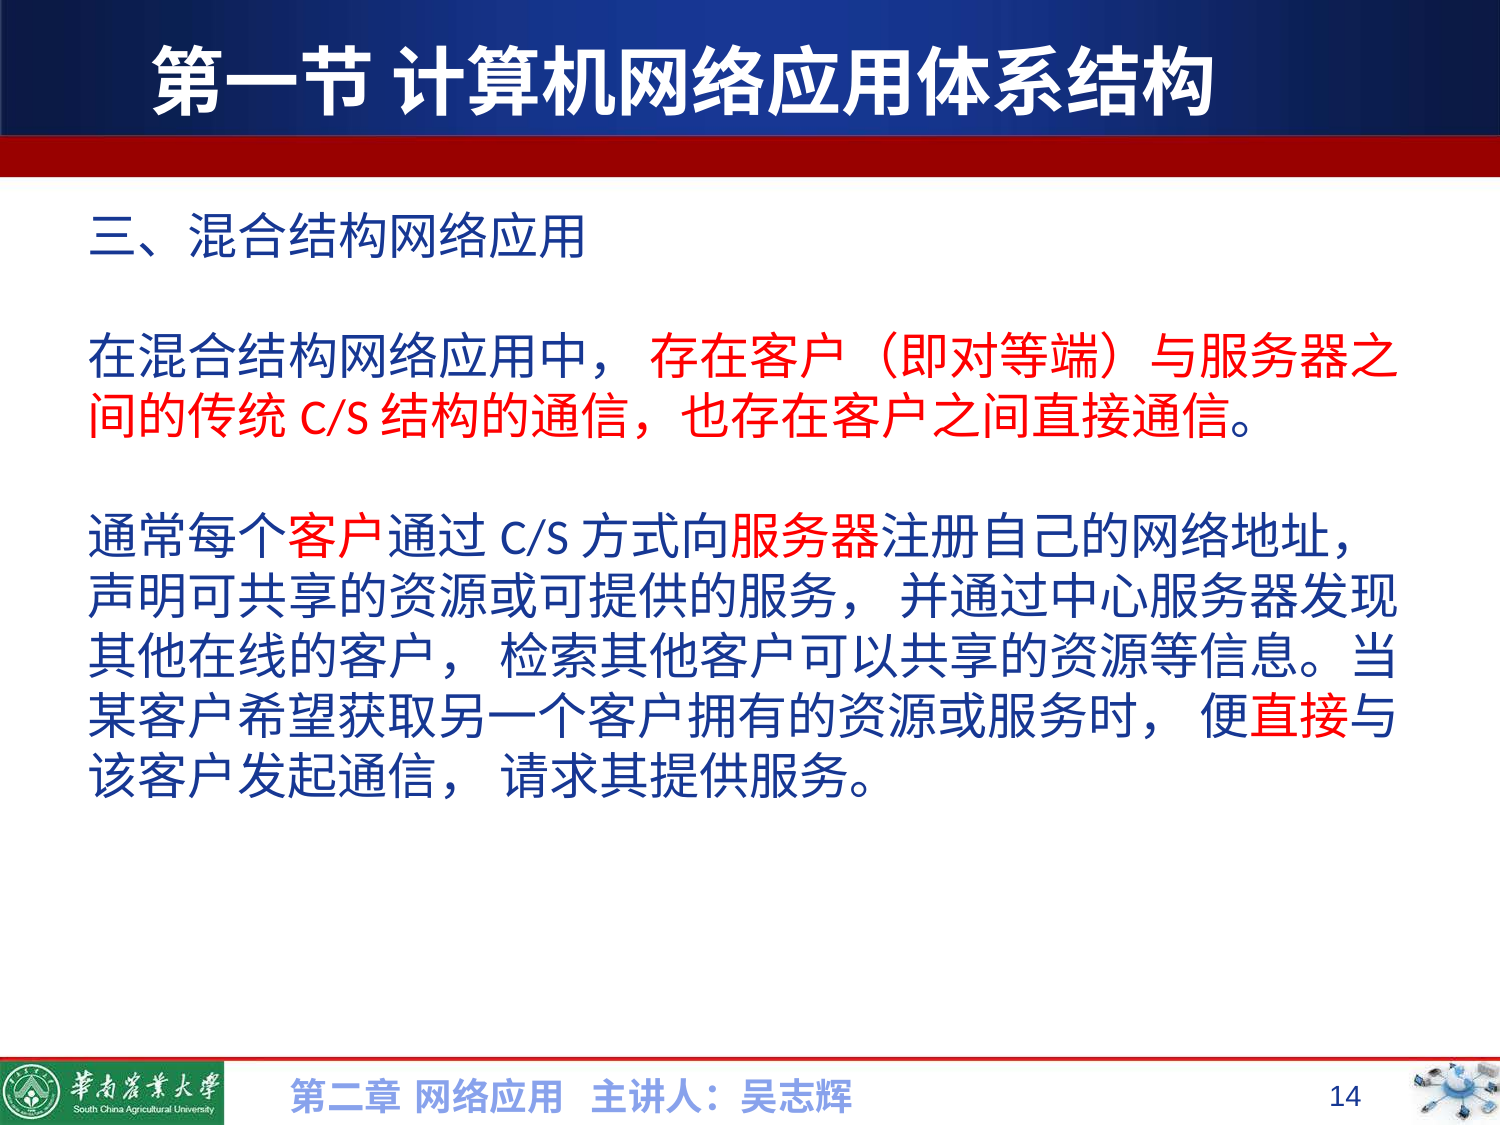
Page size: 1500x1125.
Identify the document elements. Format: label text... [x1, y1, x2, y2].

picture [0, 0, 1500, 1125]
title 第一节 计算机网络应用体系结构 [149, 34, 1351, 126]
slide_number 14 [1325, 1077, 1401, 1113]
footer 第二章 网络应用 主讲人：吴志辉 [287, 1072, 1137, 1115]
list 三、混合结构网络应用 在混合结构网络应用中， 存在客户（即对等端）与服务器之间的传统C/S结构的通信，也存在客户之间直接通信。 通常每个客户通过C/S方式向服务器注册自己的网络地址， 声明可共享的资源或可提供的服务， 并通过中心服务器发现其他在线的客户， 检索其他客户可以共享的资源等信息。当某客户希望获取另一个客户拥有的资源或服务时， 便直接与该客户发起通信， 请求其提供服务。 [87, 204, 1413, 811]
